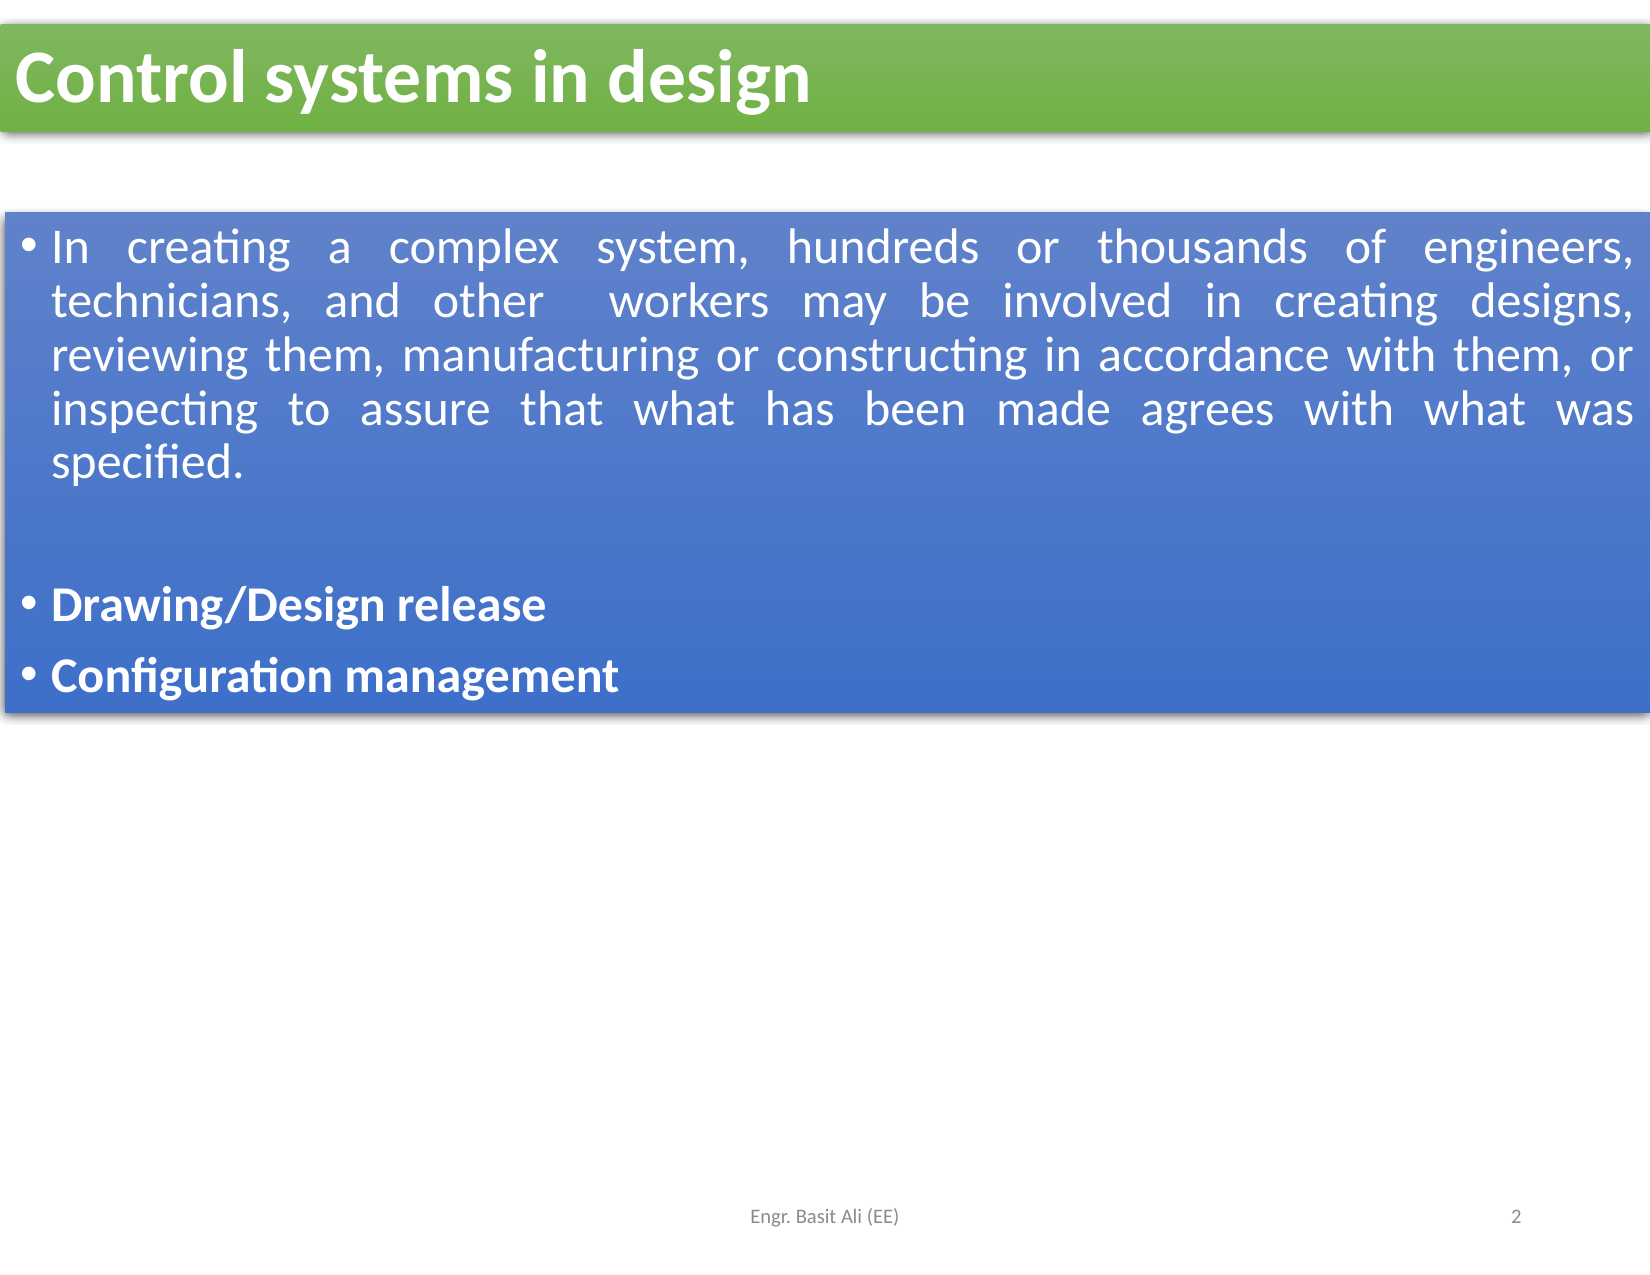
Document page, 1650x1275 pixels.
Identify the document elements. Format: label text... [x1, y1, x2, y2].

footer Engr. Basit Ali (EE) [546, 1181, 1104, 1250]
slide_number 2 [1165, 1181, 1537, 1250]
list In creating a complex system, hundreds or thousands of engineers, technicians, and other workers may be involved in creating designs, reviewing them, manufacturing or constructing in accordance with them, or inspecting to assure that what has been made agrees with what was specified. Drawing/Design release Configuration management [5, 212, 1650, 713]
title Control systems in design [0, 24, 1650, 132]
